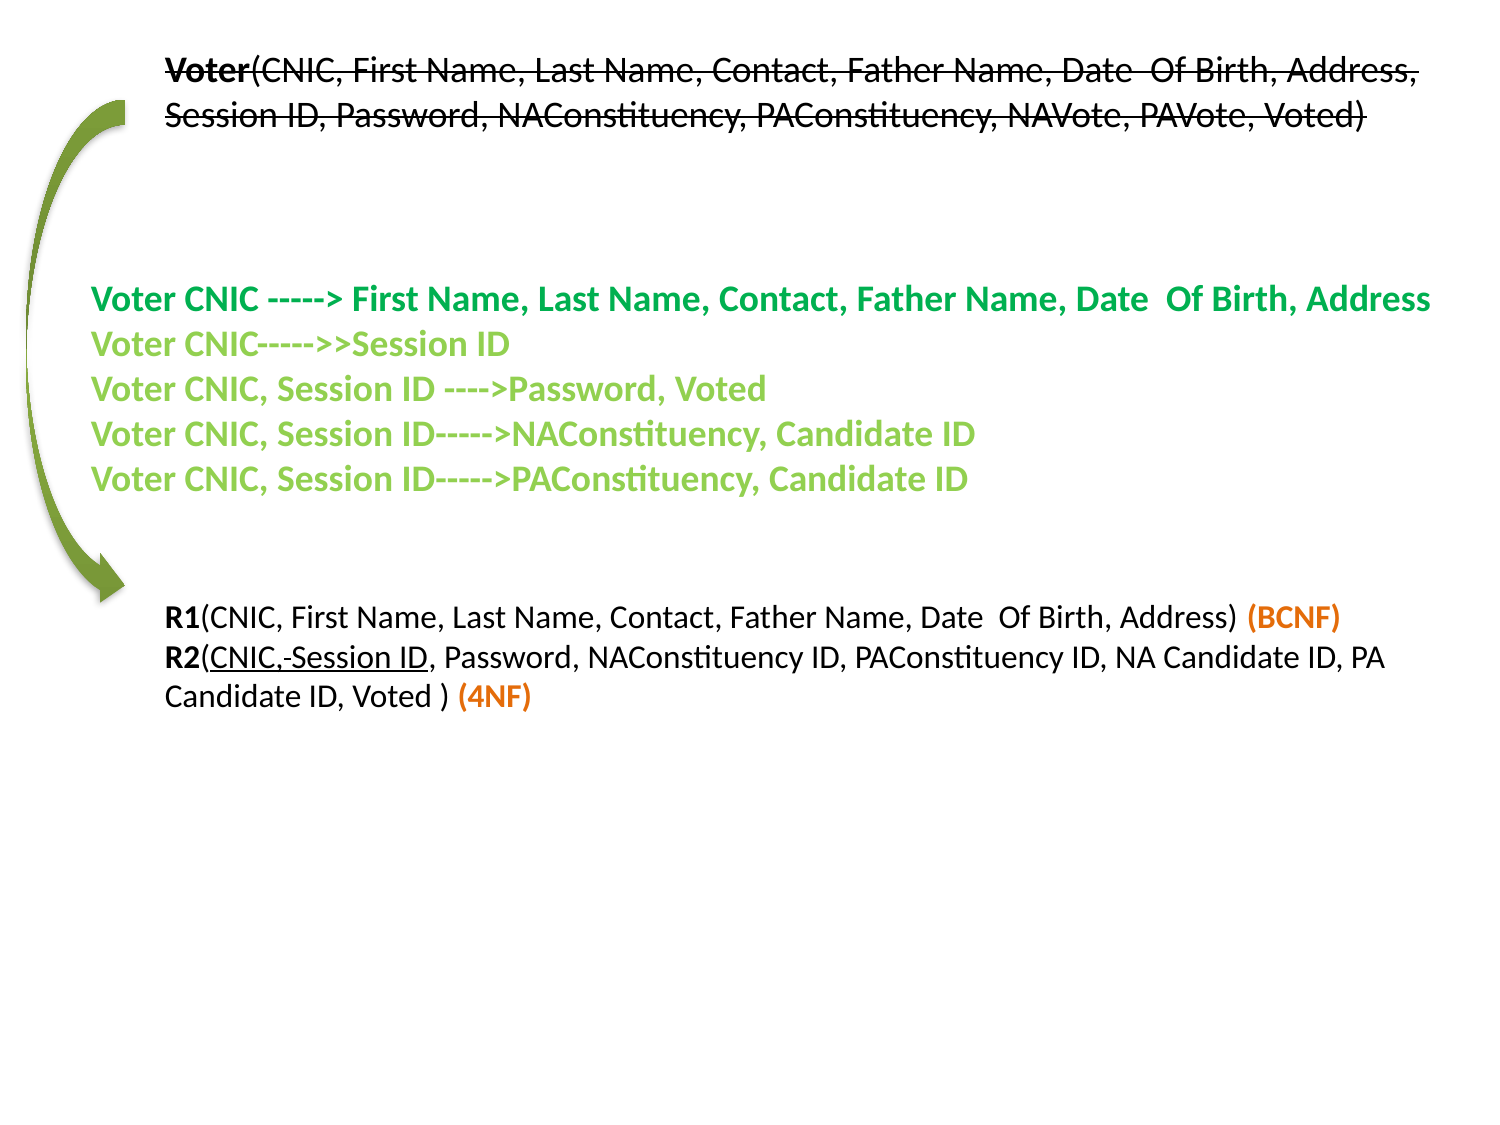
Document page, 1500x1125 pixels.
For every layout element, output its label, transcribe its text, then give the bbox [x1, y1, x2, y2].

text_box [26, 99, 125, 603]
text_box Voter(CNIC, First Name, Last Name, Contact, Father Name, Date Of Birth, Address, Session ID, Password, NAConstituency, PAConstituency, NAVote, PAVote, Voted) [150, 37, 1475, 143]
text_box R1(CNIC, First Name, Last Name, Contact, Father Name, Date Of Birth, Address) (BCNF) R2(CNIC, Session ID, Password, NAConstituency ID, PAConstituency ID, NA Candidate ID, PA Candidate ID, Voted ) (4NF) [150, 587, 1475, 722]
text_box Voter CNIC -----> First Name, Last Name, Contact, Father Name, Date Of Birth, Address Voter CNIC----->>Session ID Voter CNIC, Session ID ---->Password, Voted Voter CNIC, Session ID----->NAConstituency, Candidate ID Voter CNIC, Session ID----->PAConstituency, Candidate ID [76, 266, 1500, 552]
